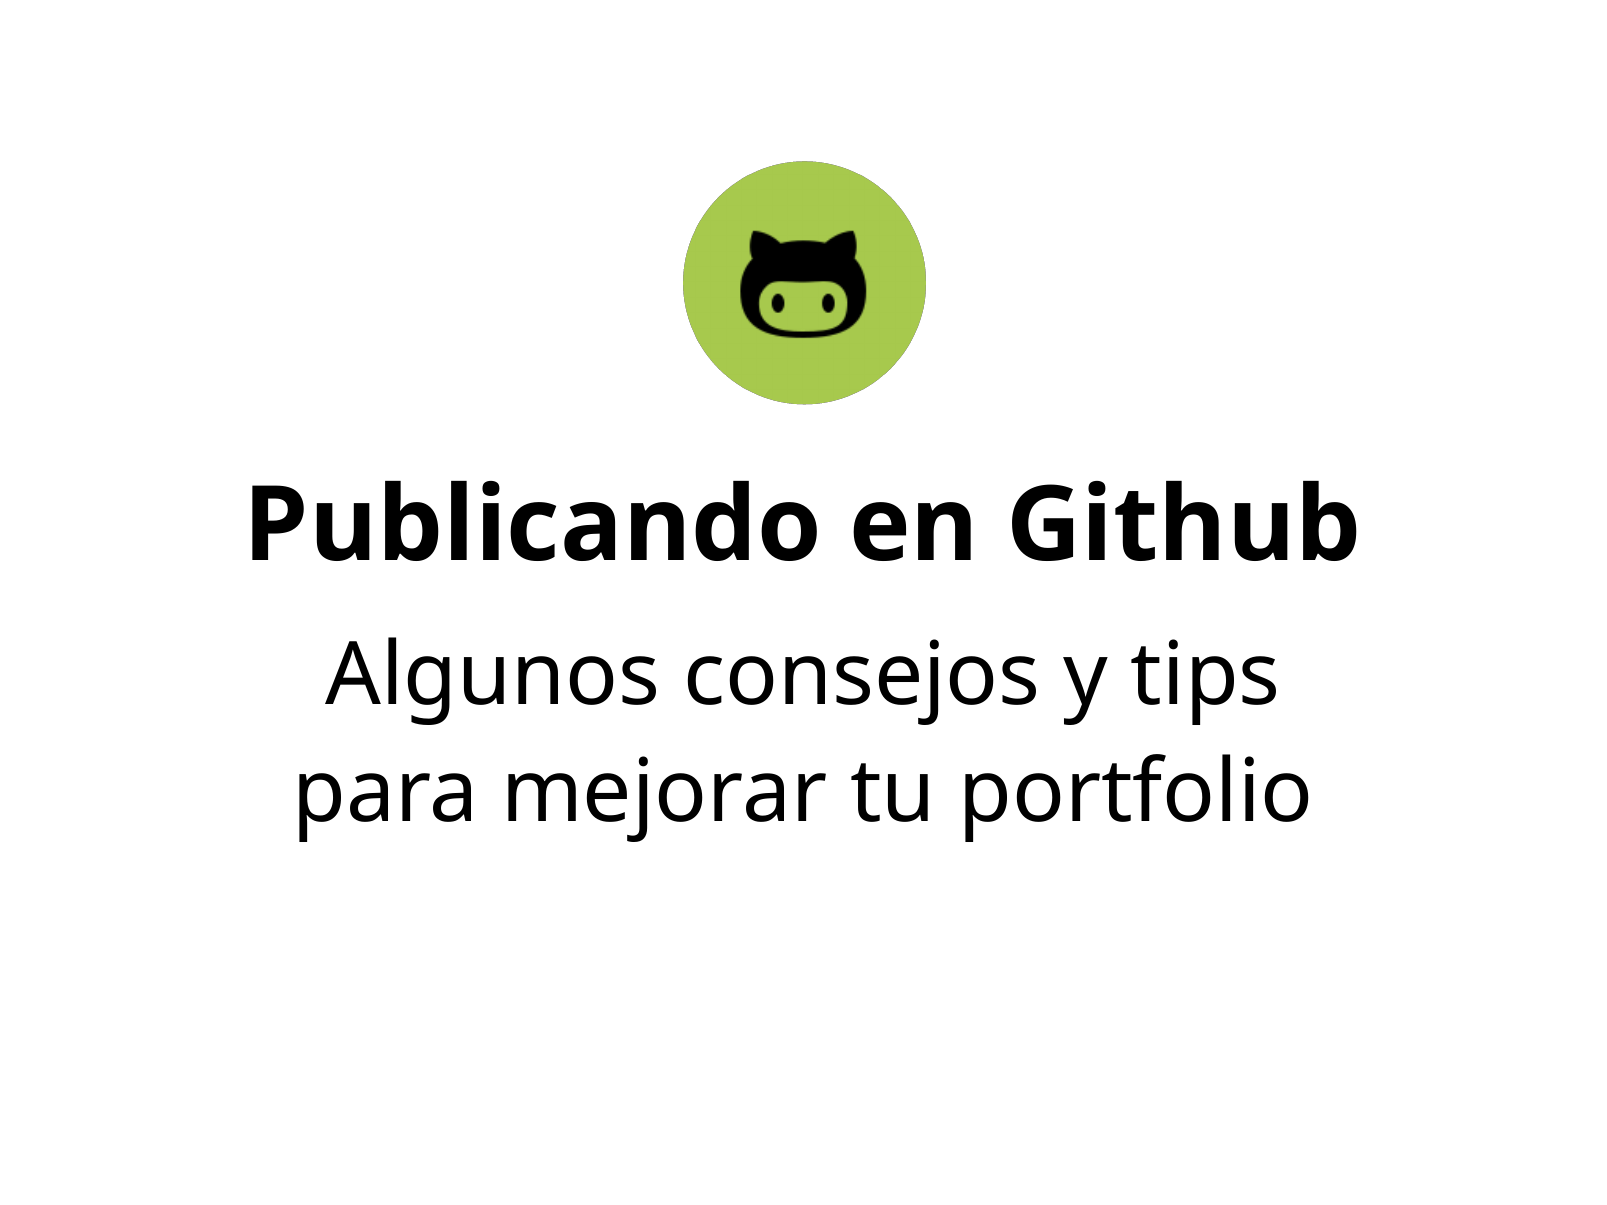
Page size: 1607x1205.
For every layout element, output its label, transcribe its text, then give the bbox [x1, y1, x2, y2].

subtitle Algunos consejos y tips para mejorar tu portfolio [149, 630, 1457, 810]
title Publicando en Github [131, 459, 1475, 630]
picture [680, 159, 926, 405]
